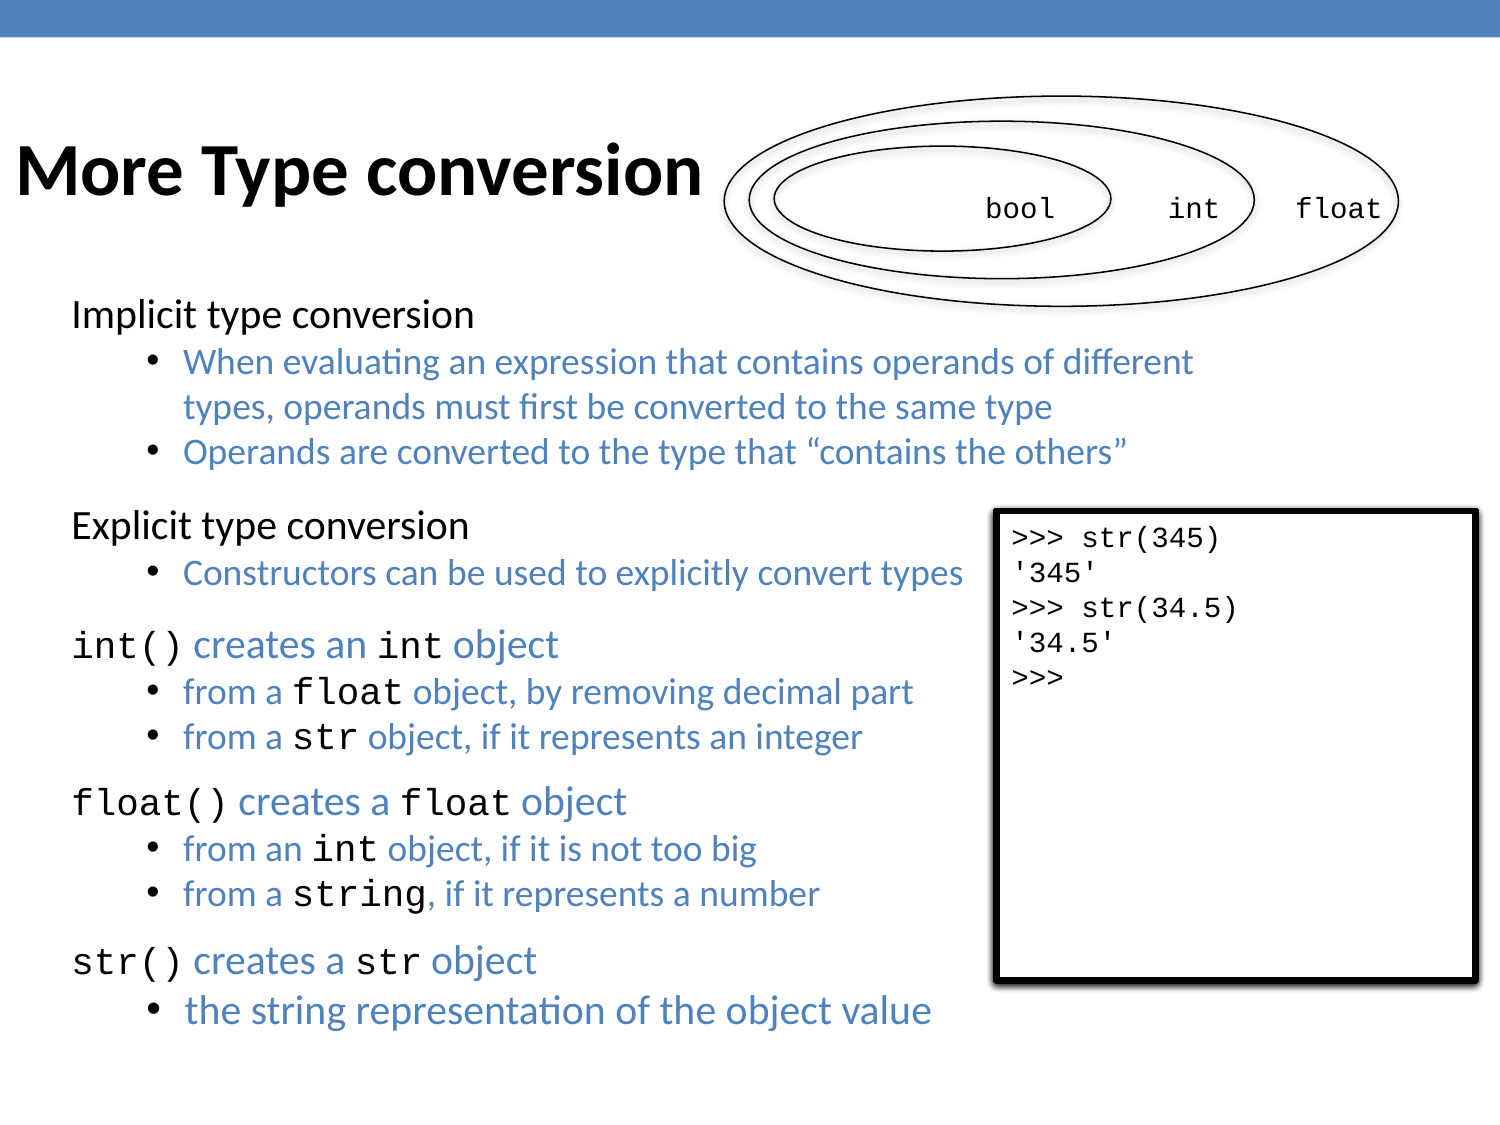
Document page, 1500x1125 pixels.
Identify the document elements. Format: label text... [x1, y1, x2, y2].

text_box [1348, 0, 1500, 38]
text_box int() creates an int object from a float object, by removing decimal part from a str object, if it represents an integer [56, 609, 964, 765]
text_box str() creates a str object the string representation of the object value [56, 925, 964, 1041]
text_box Explicit type conversion Constructors can be used to explicitly convert types [56, 490, 997, 601]
text_box More Type conversion [0, 0, 1348, 242]
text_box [723, 95, 1399, 307]
text_box Implicit type conversion When evaluating an expression that contains operands of different types, operands must first be converted to the same type Operands are converted to the type that “contains the others” [56, 279, 1280, 480]
text_box float() creates a float object from an int object, if it is not too big from a string, if it represents a number [56, 766, 964, 922]
text_box >>> str(345) '345' >>> str(34.5) '34.5' >>> [996, 510, 1476, 981]
